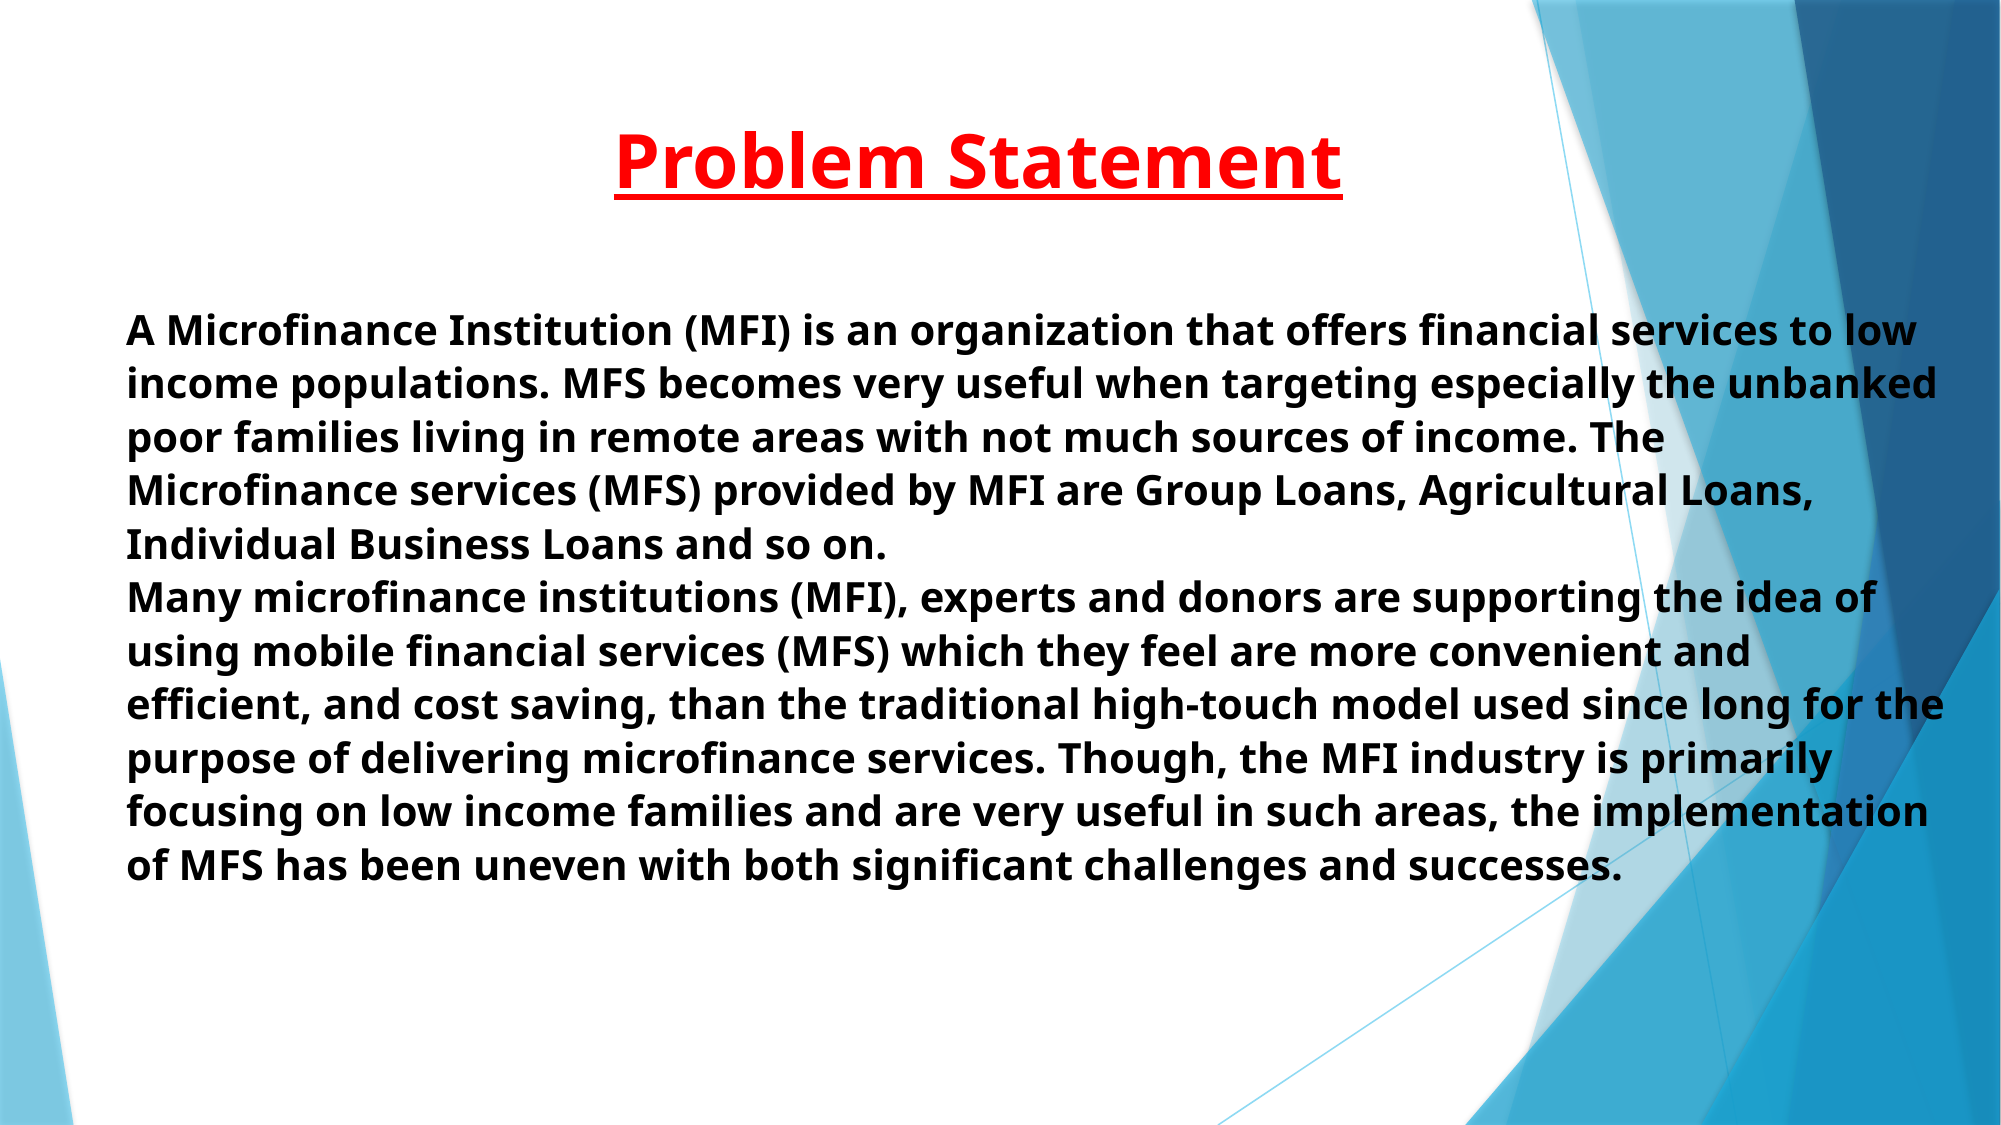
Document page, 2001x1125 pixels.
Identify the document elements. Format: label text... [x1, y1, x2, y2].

title Problem Statement A Microfinance Institution (MFI) is an organization that offers financial services to low income populations. MFS becomes very useful when targeting especially the unbanked poor families living in remote areas with not much sources of income. The Microfinance services (MFS) provided by MFI are Group Loans, Agricultural Loans, Individual Business Loans and so on. Many microfinance institutions (MFI), experts and donors are supporting the idea of using mobile financial services (MFS) which they feel are more convenient and efficient, and cost saving, than the traditional high-touch model used since long for the purpose of delivering microfinance services. Though, the MFI industry is primarily focusing on low income families and are very useful in such areas, the implementation of MFS has been uneven with both significant challenges and successes. [111, 99, 1964, 1093]
